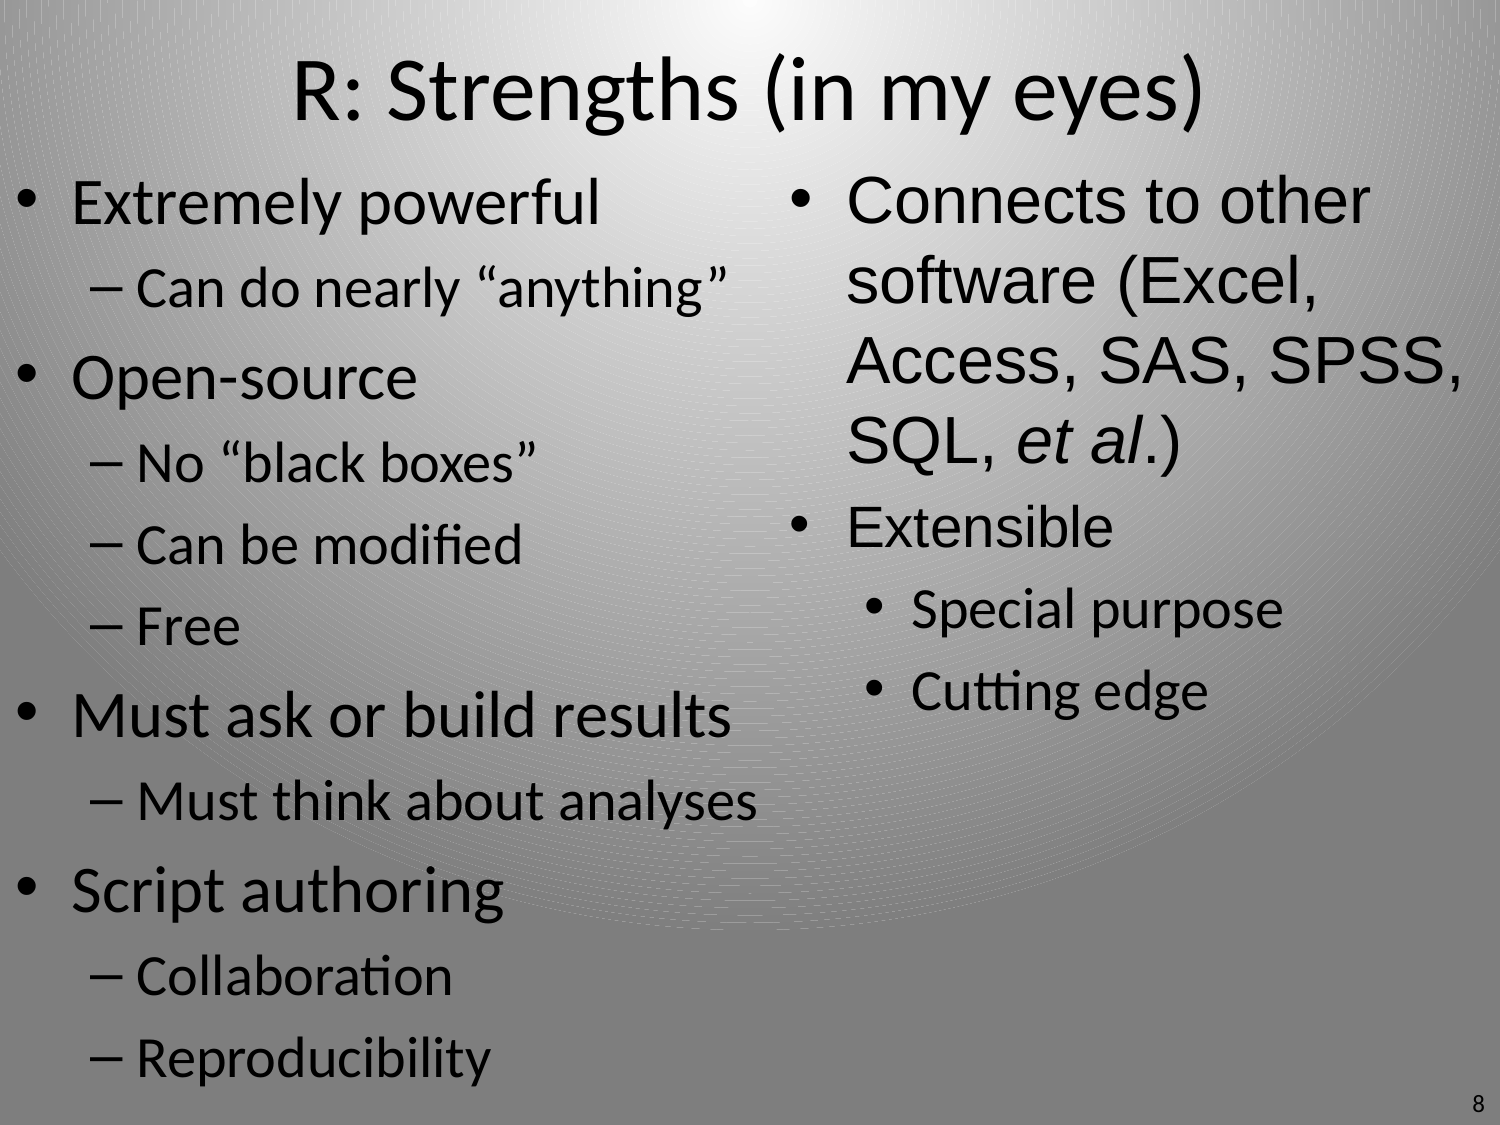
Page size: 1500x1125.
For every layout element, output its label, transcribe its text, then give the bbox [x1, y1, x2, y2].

text_box Connects to other software (Excel, Access, SAS, SPSS, SQL, et al.) Extensible Special purpose Cutting edge [774, 149, 1500, 1088]
title R: Strengths (in my eyes) [75, 12, 1425, 149]
list Extremely powerful Can do nearly “anything” Open-source No “black boxes” Can be modified Free Must ask or build results Must think about analyses Script authoring Collaboration Reproducibility [0, 149, 774, 1063]
slide_number 8 [1149, 1088, 1500, 1125]
